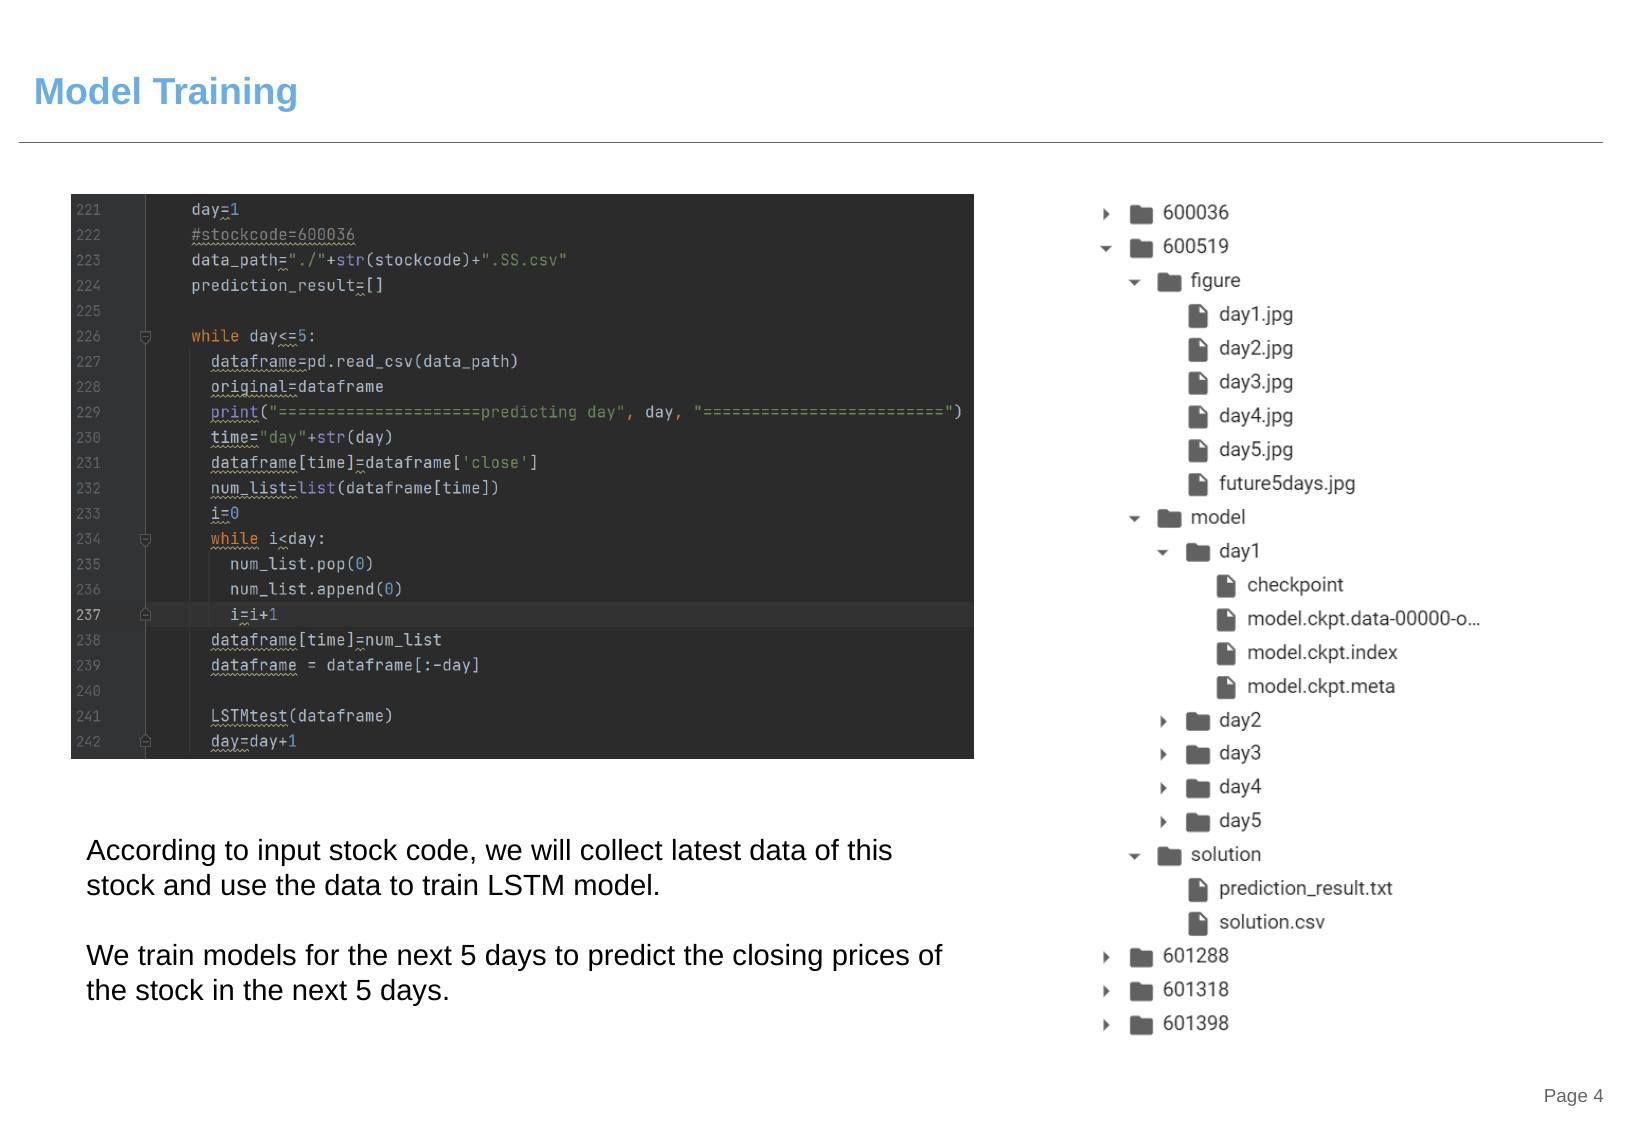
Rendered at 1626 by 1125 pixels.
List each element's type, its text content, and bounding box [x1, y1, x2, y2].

title Model Training [26, 49, 1615, 112]
picture [71, 194, 974, 760]
text_box According to input stock code, we will collect latest data of this stock and use the data to train LSTM model. We train models for the next 5 days to predict the closing prices of the stock in the next 5 days. [71, 823, 974, 1014]
picture [1095, 194, 1513, 1047]
